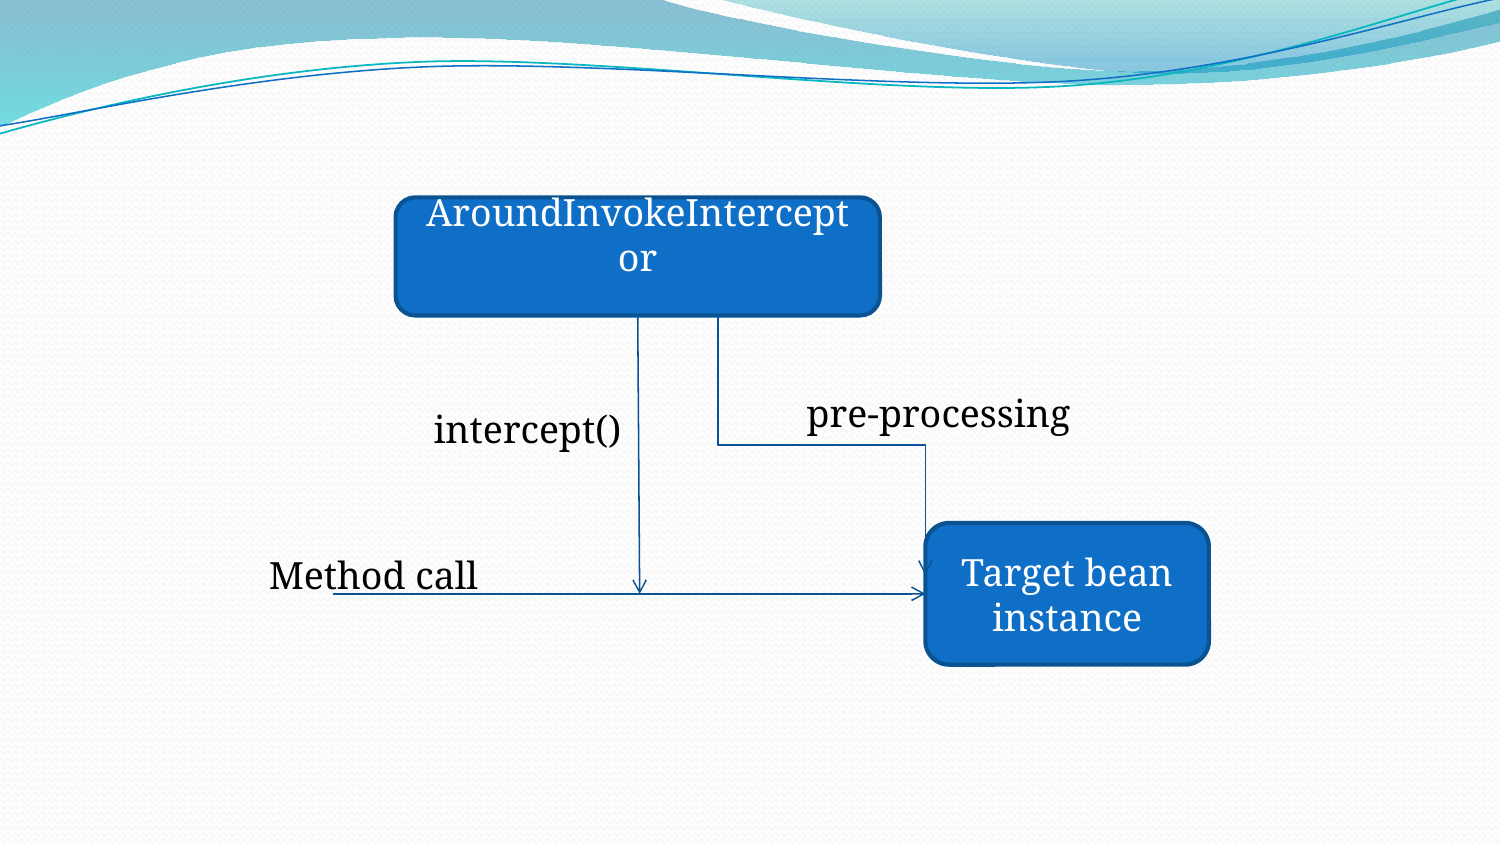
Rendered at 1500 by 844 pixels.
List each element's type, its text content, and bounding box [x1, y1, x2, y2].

text_box Method call [253, 544, 494, 605]
text_box pre-processing [958, 382, 1086, 443]
text_box Target bean instance [923, 520, 1212, 667]
text_box intercept() [418, 398, 630, 459]
text_box AroundInvokeInterceptor [393, 195, 883, 318]
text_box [691, 341, 952, 550]
